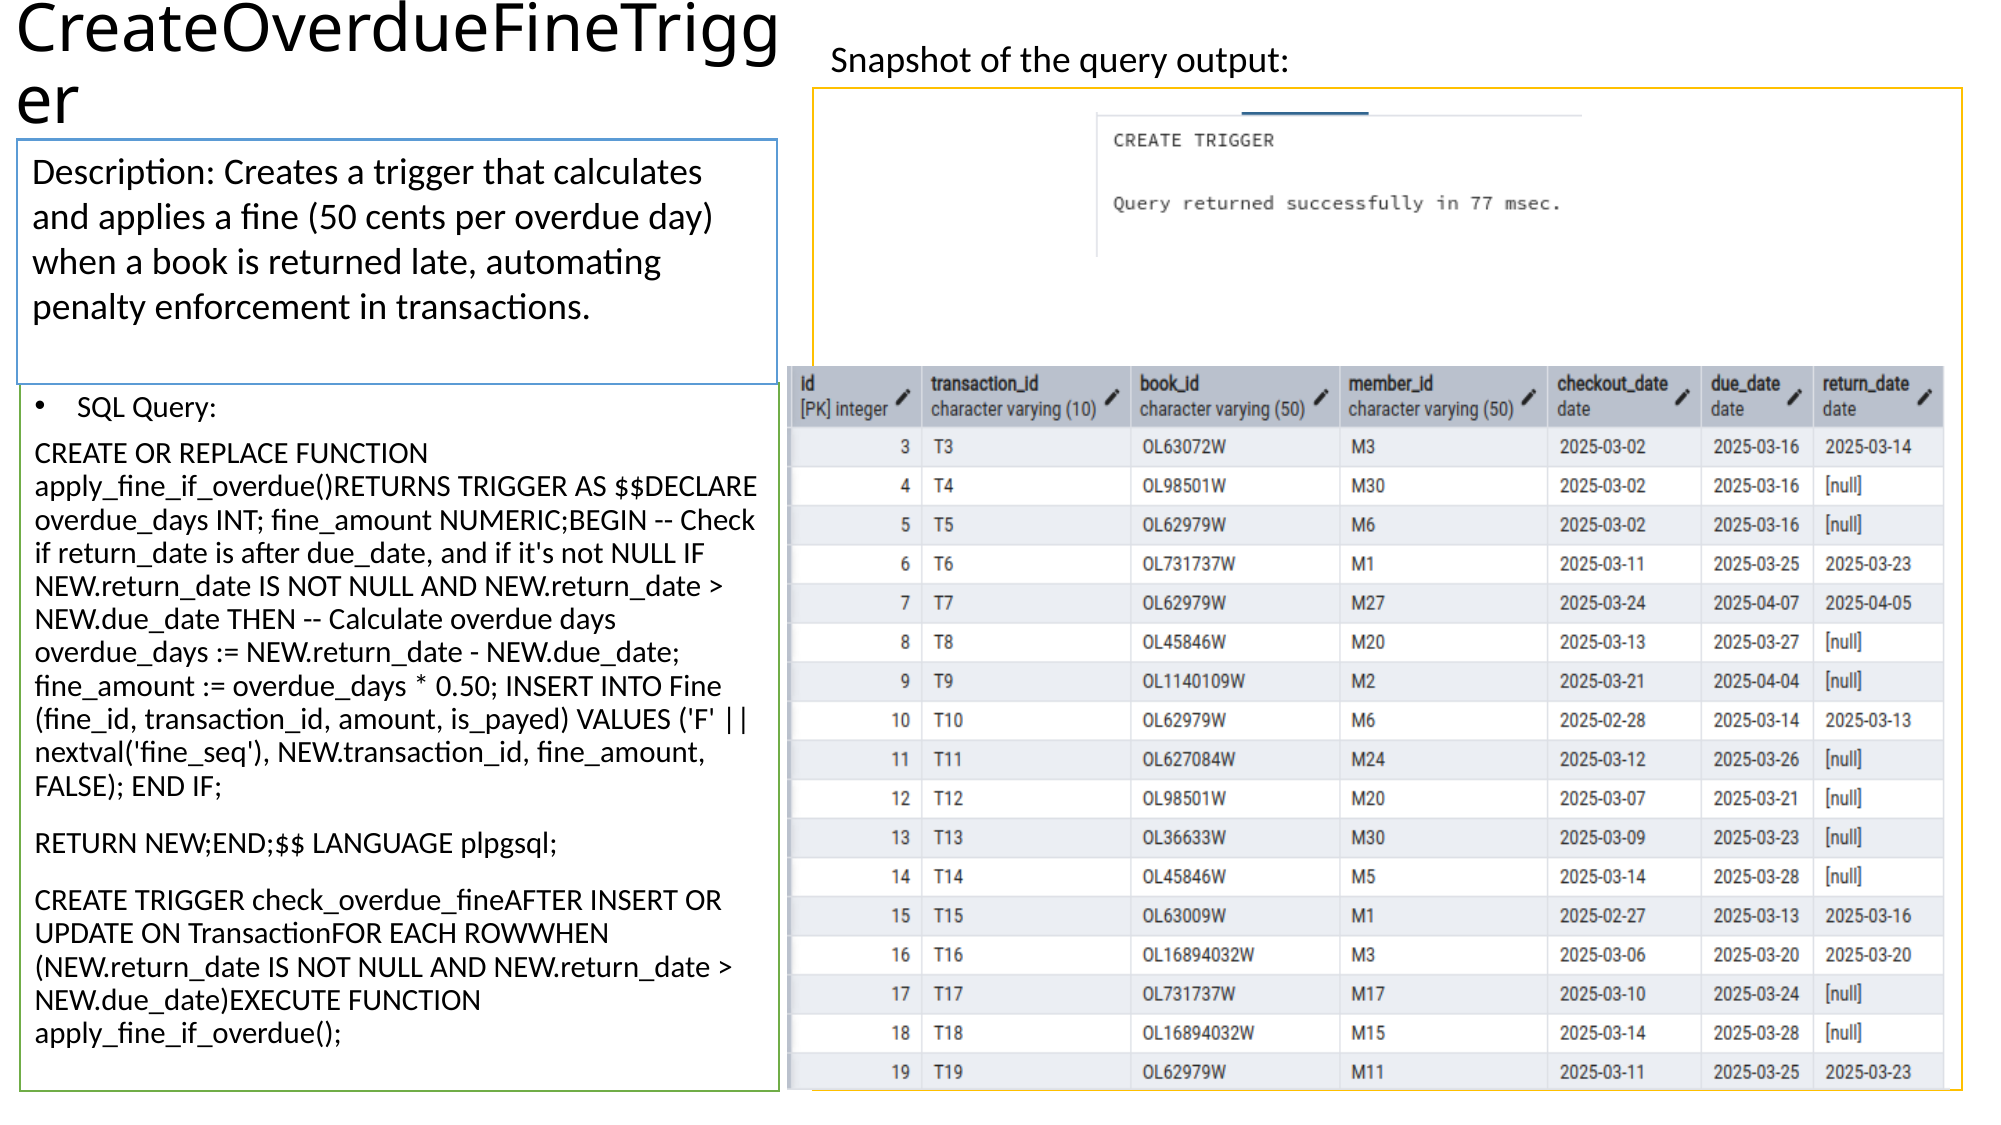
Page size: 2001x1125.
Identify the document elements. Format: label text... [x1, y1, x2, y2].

picture [787, 366, 1950, 1091]
list SQL Query: CREATE OR REPLACE FUNCTION apply_fine_if_overdue()RETURNS TRIGGER AS $$DECLARE overdue_days INT; fine_amount NUMERIC;BEGIN -- Check if return_date is after due_date, and if it's not NULL IF NEW.return_date IS NOT NULL AND NEW.return_date > NEW.due_date THEN -- Calculate overdue days overdue_days := NEW.return_date - NEW.due_date; fine_amount := overdue_days * 0.50; INSERT INTO Fine (fine_id, transaction_id, amount, is_payed) VALUES ('F' || nextval('fine_seq'), NEW.transaction_id, fine_amount, FALSE); END IF; RETURN NEW;END;$$ LANGUAGE plpgsql; CREATE TRIGGER check_overdue_fineAFTER INSERT OR UPDATE ON TransactionFOR EACH ROWWHEN (NEW.return_date IS NOT NULL AND NEW.return_date > NEW.due_date)EXECUTE FUNCTION apply_fine_if_overdue(); [19, 383, 780, 1092]
text_box Snapshot of the query output: [815, 27, 1306, 88]
text_box Description: Creates a trigger that calculates and applies a fine (50 cents per overdue day) when a book is returned late, automating penalty enforcement in transactions. [16, 138, 778, 385]
title Q5 CreateOverdueFineTrigger [0, 0, 828, 140]
picture [1087, 112, 1582, 257]
text_box [812, 87, 1963, 1091]
